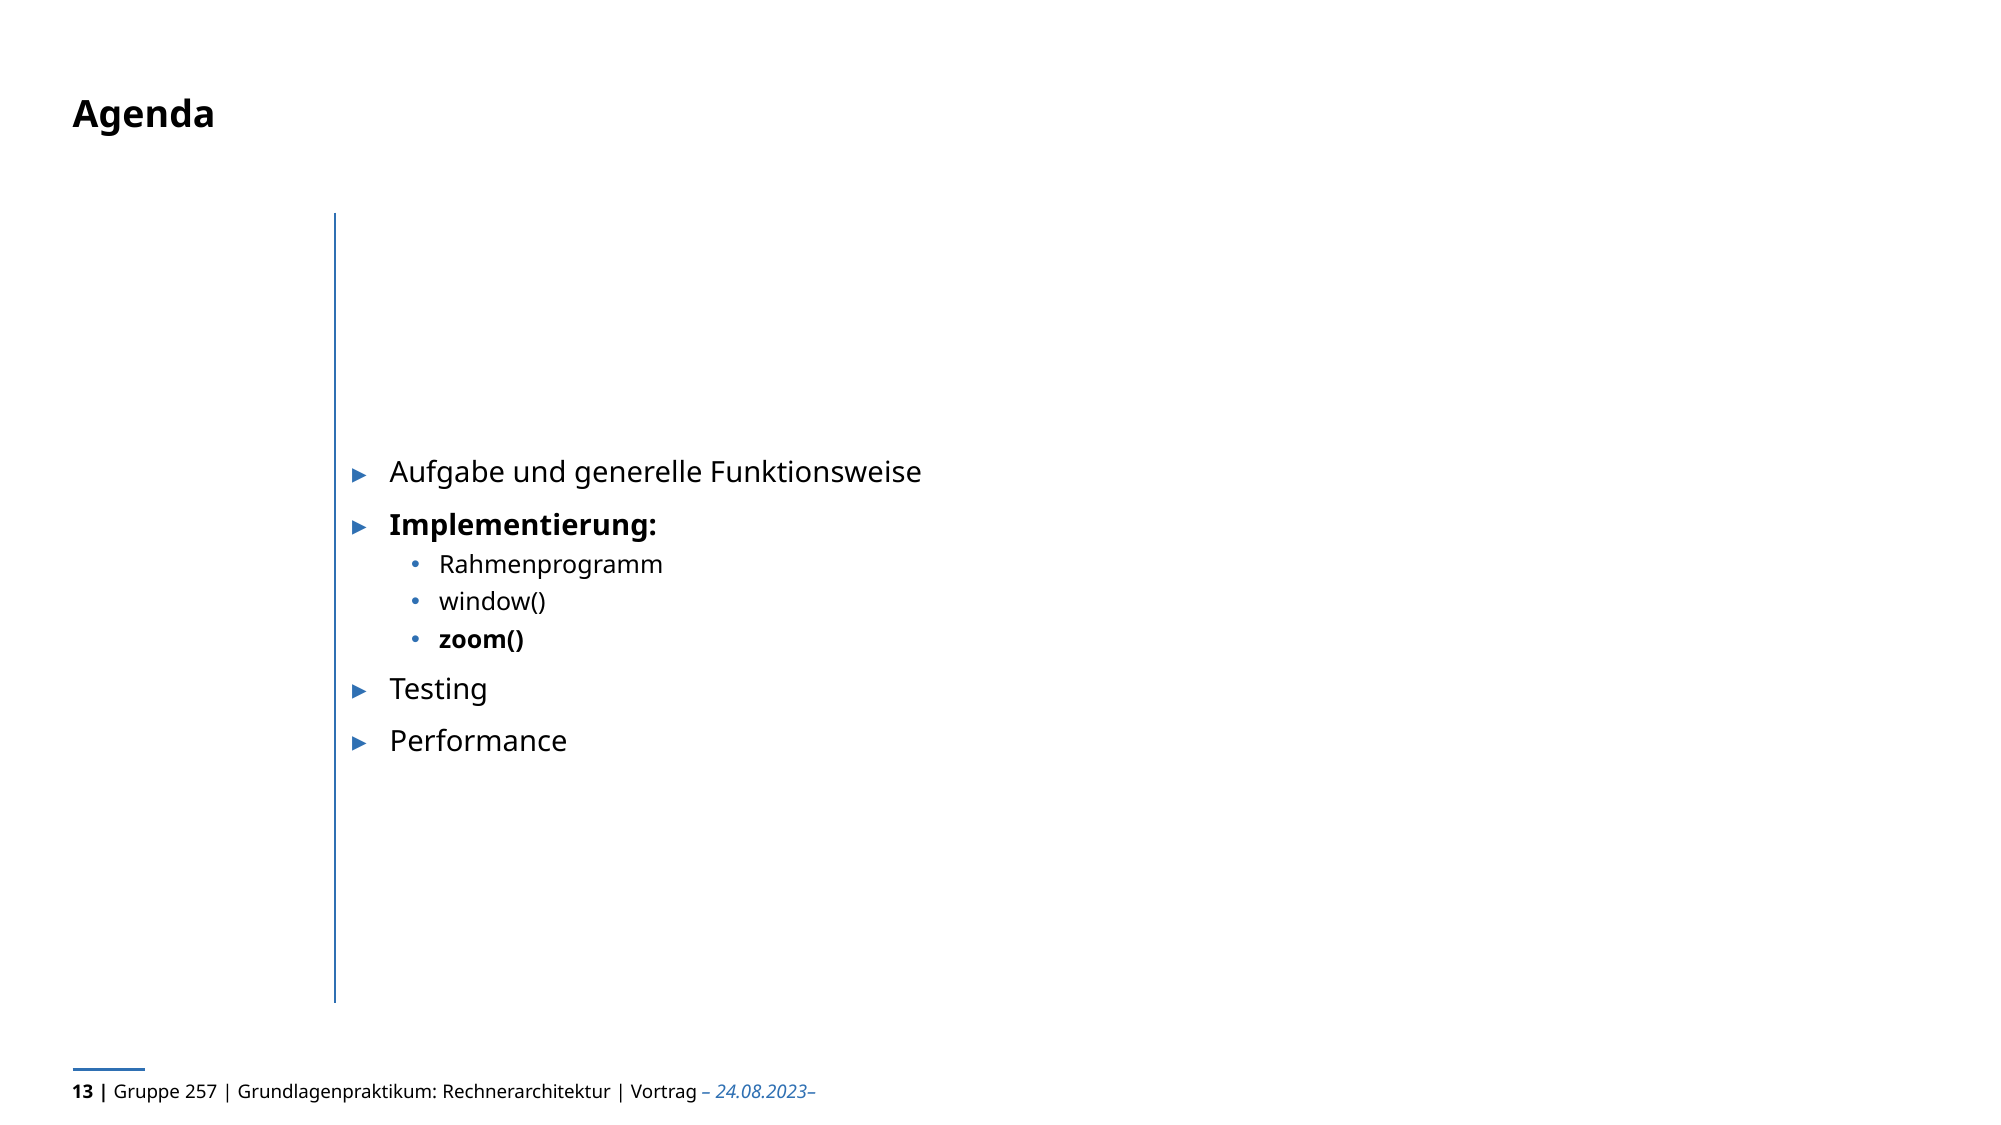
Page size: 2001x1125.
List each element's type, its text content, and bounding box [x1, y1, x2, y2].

list Aufgabe und generelle Funktionsweise Implementierung: Rahmenprogramm window() zoom() Testing Performance [337, 212, 1908, 1004]
title Agenda [72, 29, 1928, 143]
